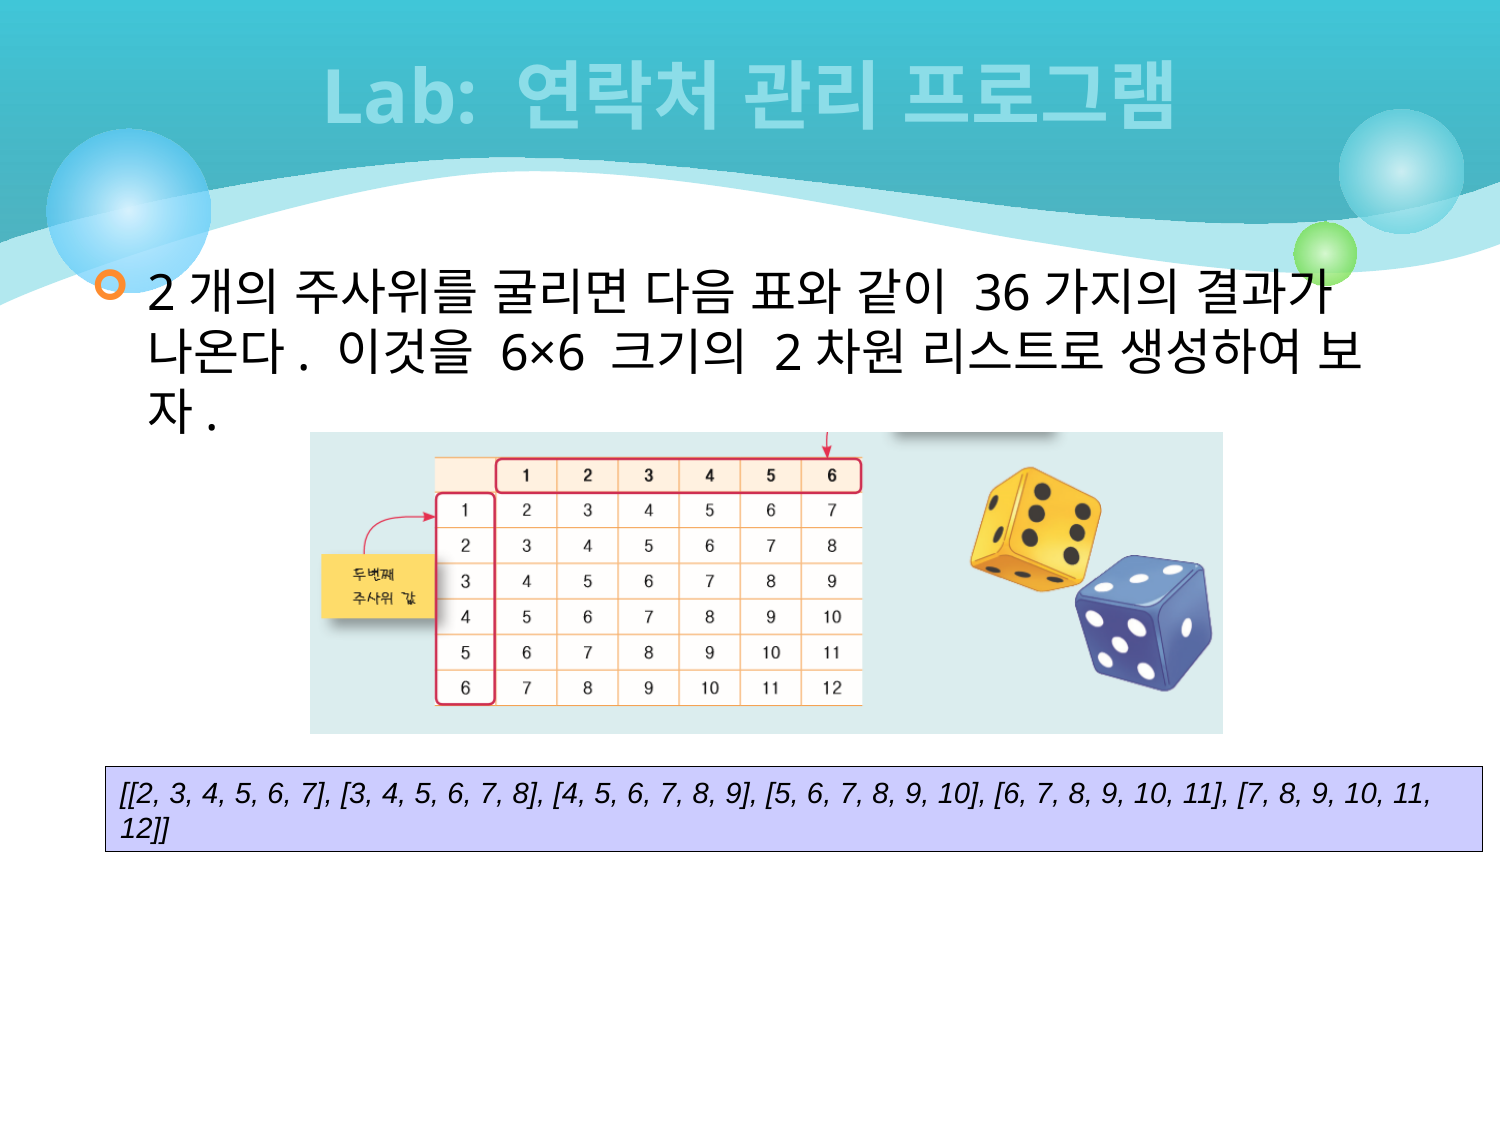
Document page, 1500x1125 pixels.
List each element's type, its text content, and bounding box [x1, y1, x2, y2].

text_box [[2, 3, 4, 5, 6, 7], [3, 4, 5, 6, 7, 8], [4, 5, 6, 7, 8, 9], [5, 6, 7, 8, 9, 10], [6, 7, 8, 9, 10, 11], [7, 8, 9, 10, 11, 12]] [105, 766, 1483, 852]
picture [309, 431, 1223, 735]
list 2개의 주사위를 굴리면 다음 표와 같이 36가지의 결과가 나온다. 이것을 6×6 크기의 2차원 리스트로 생성하여 보자. [76, 252, 1427, 996]
title Lab: 연락처 관리 프로그램 [75, 0, 1425, 188]
